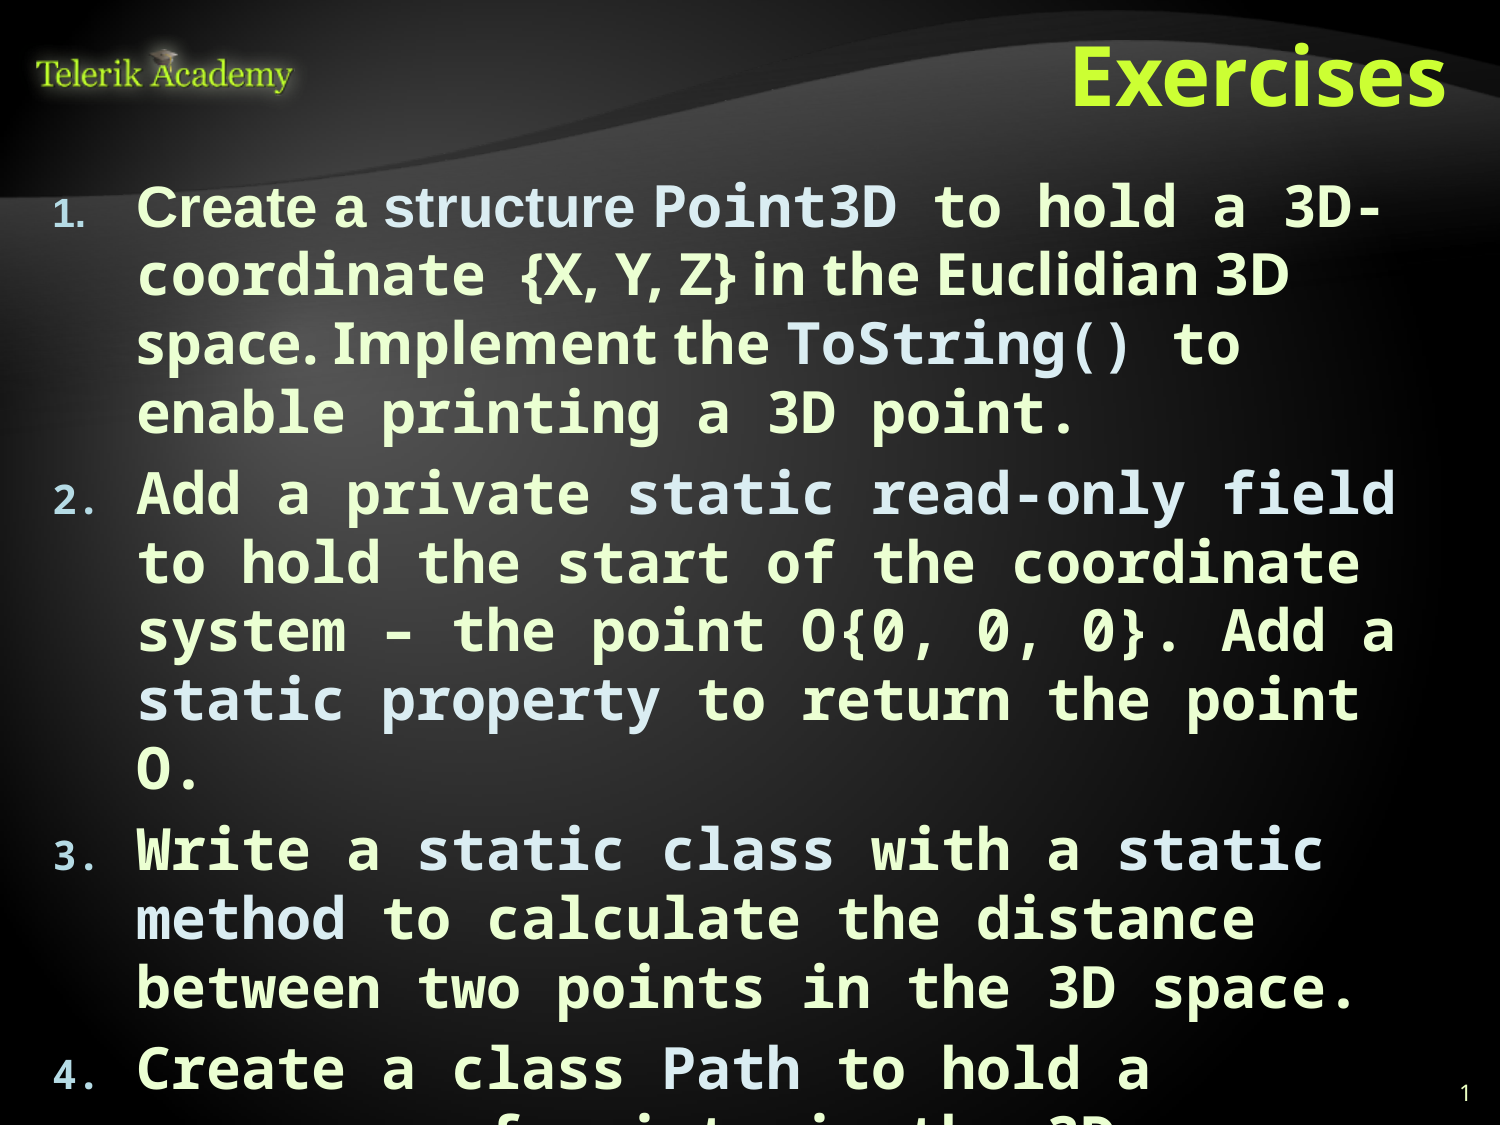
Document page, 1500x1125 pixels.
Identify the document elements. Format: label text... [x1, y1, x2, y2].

title Exercises [300, 12, 1463, 150]
text_box Create a structure Point3D to hold a 3D-coordinate {X, Y, Z} in the Euclidian 3D space. Implement the ToString() to enable printing a 3D point. Add a private static read-only field to hold the start of the coordinate system – the point O{0, 0, 0}. Add a static property to return the point O. Write a static class with a static method to calculate the distance between two points in the 3D space. Create a class Path to hold a sequence of points in the 3D space. Create a static class PathStorage with static methods to save and load paths from a text file. Use a file format of your choice. [37, 162, 1463, 1100]
slide_number 1 [1412, 1074, 1488, 1113]
picture [0, 0, 1500, 1125]
